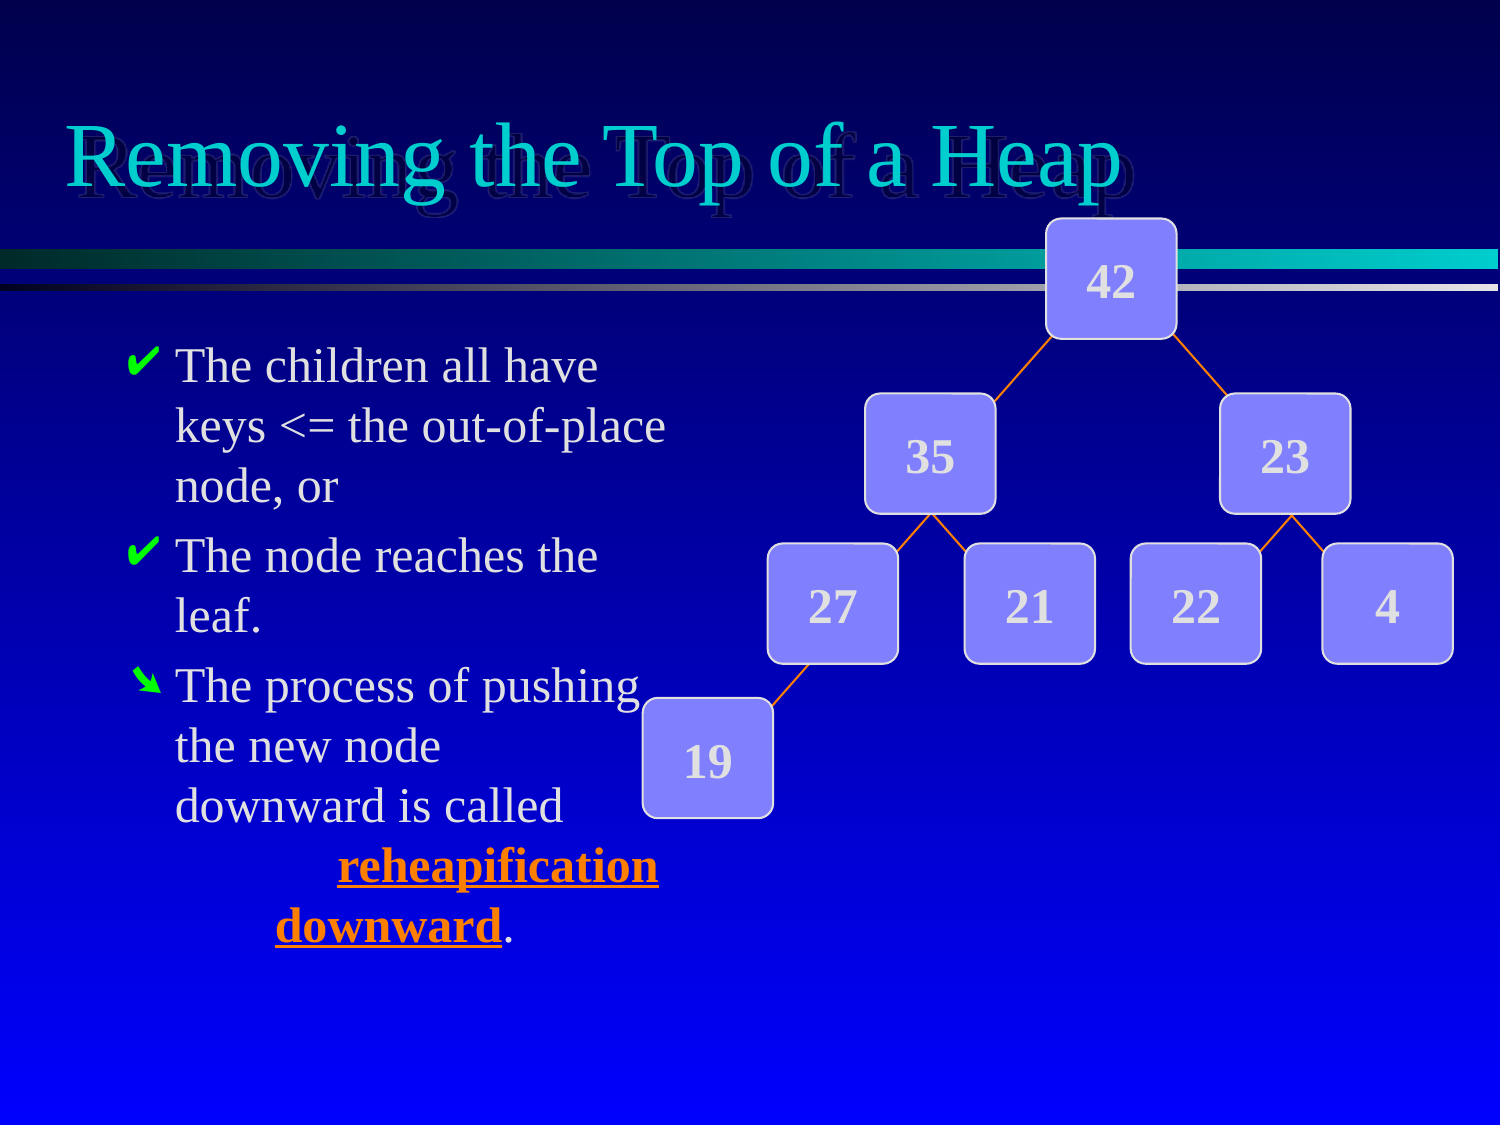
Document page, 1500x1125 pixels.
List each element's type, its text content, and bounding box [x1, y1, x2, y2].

title Removing the Top of a Heap [50, 56, 1325, 244]
text_box 22 [1130, 543, 1262, 664]
text_box 42 [1046, 218, 1177, 339]
list The children all have keys <= the out-of-place node, or The node reaches the leaf. The process of pushing the new node downward is called reheapification downward. [112, 324, 698, 935]
text_box 19 [642, 697, 774, 819]
text_box 35 [865, 393, 996, 514]
text_box 23 [1220, 393, 1351, 514]
text_box 21 [964, 543, 1096, 664]
text_box 27 [767, 543, 899, 664]
text_box 4 [1322, 543, 1453, 664]
picture [146, 250, 919, 257]
